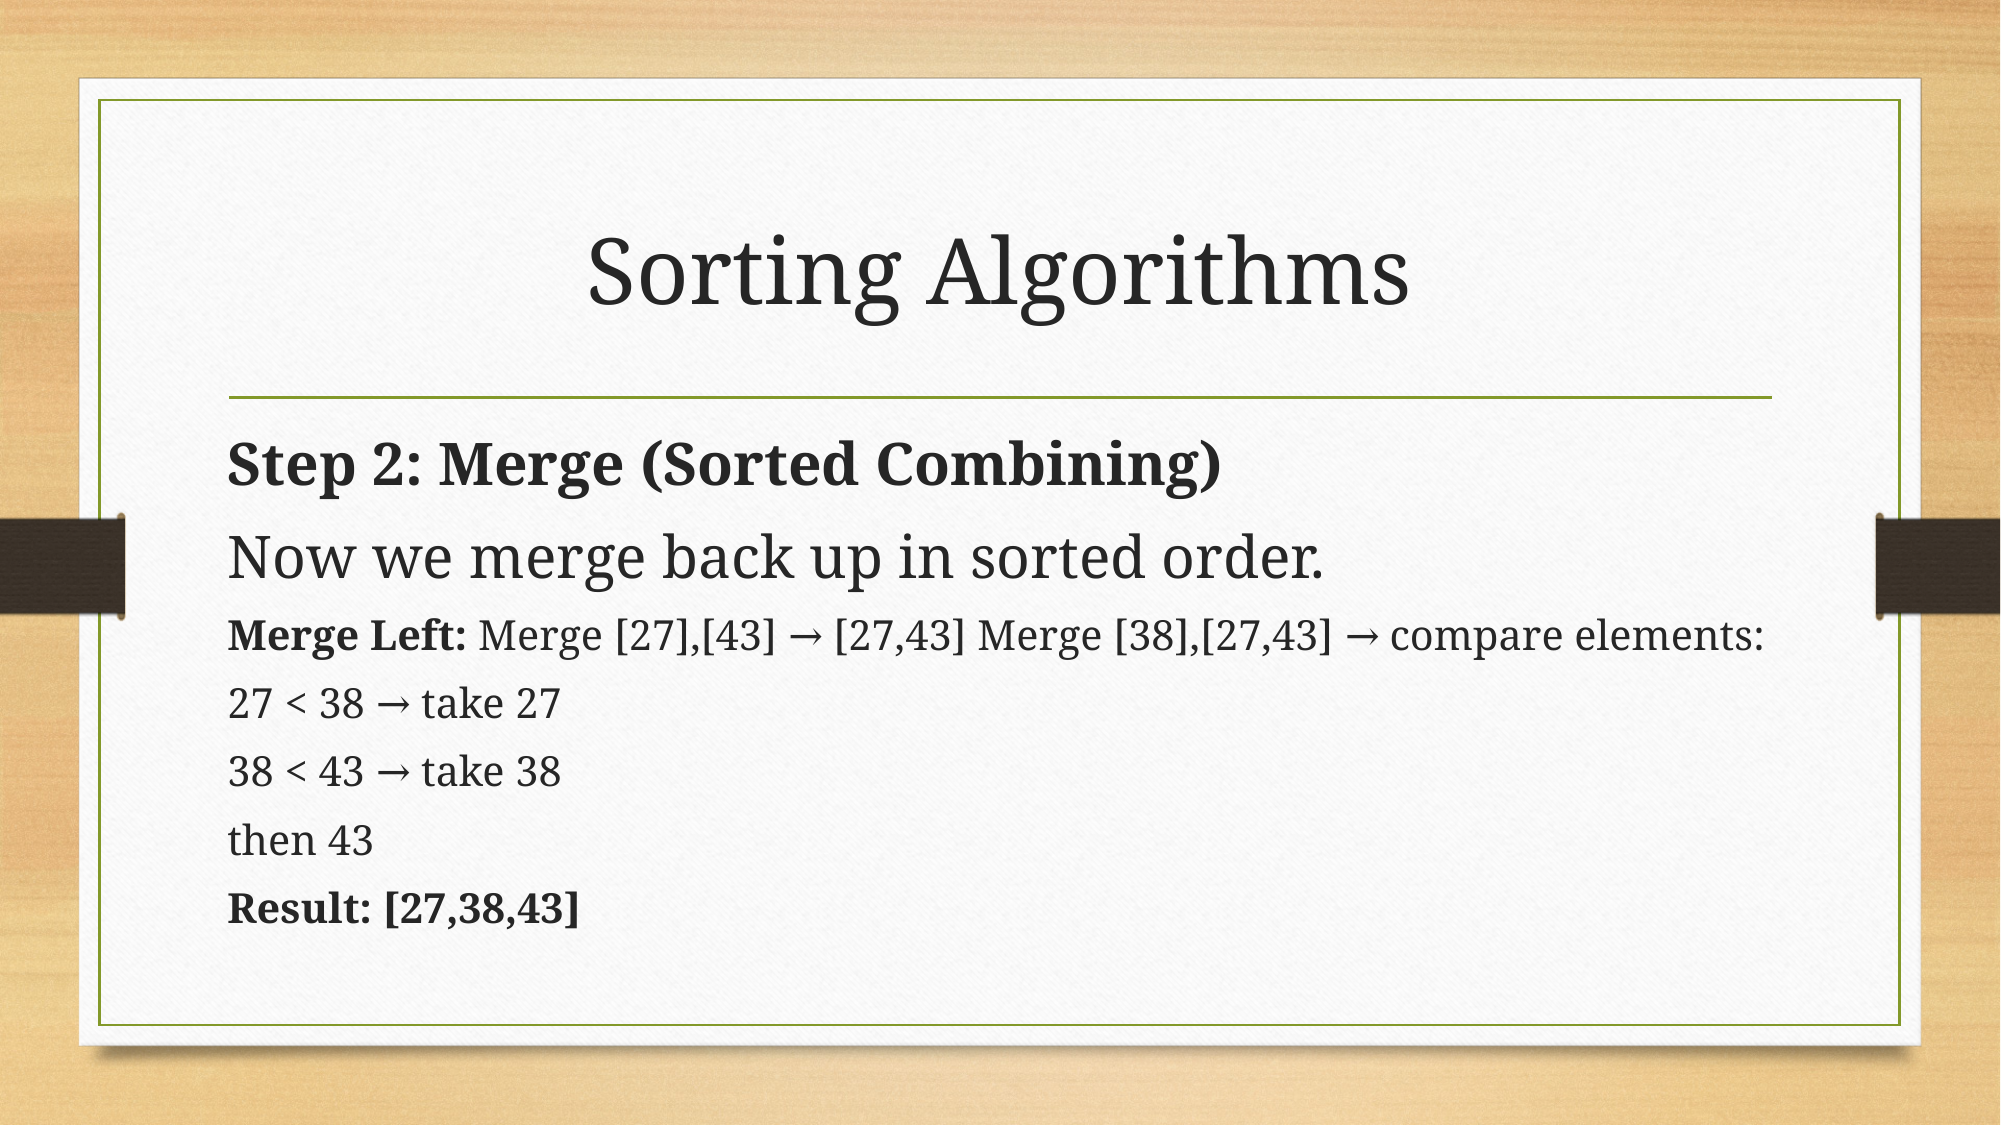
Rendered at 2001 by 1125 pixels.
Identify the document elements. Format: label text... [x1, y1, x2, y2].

list Step 2: Merge (Sorted Combining) Now we merge back up in sorted order. Merge Left: Merge [27],[43] → [27,43] Merge [38],[27,43] → compare elements: 27 < 38 → take 27 38 < 43 → take 38 then 43 Result: [27,38,43] [212, 419, 1788, 964]
title Sorting Algorithms [212, 161, 1788, 375]
picture [0, 0, 2001, 1125]
